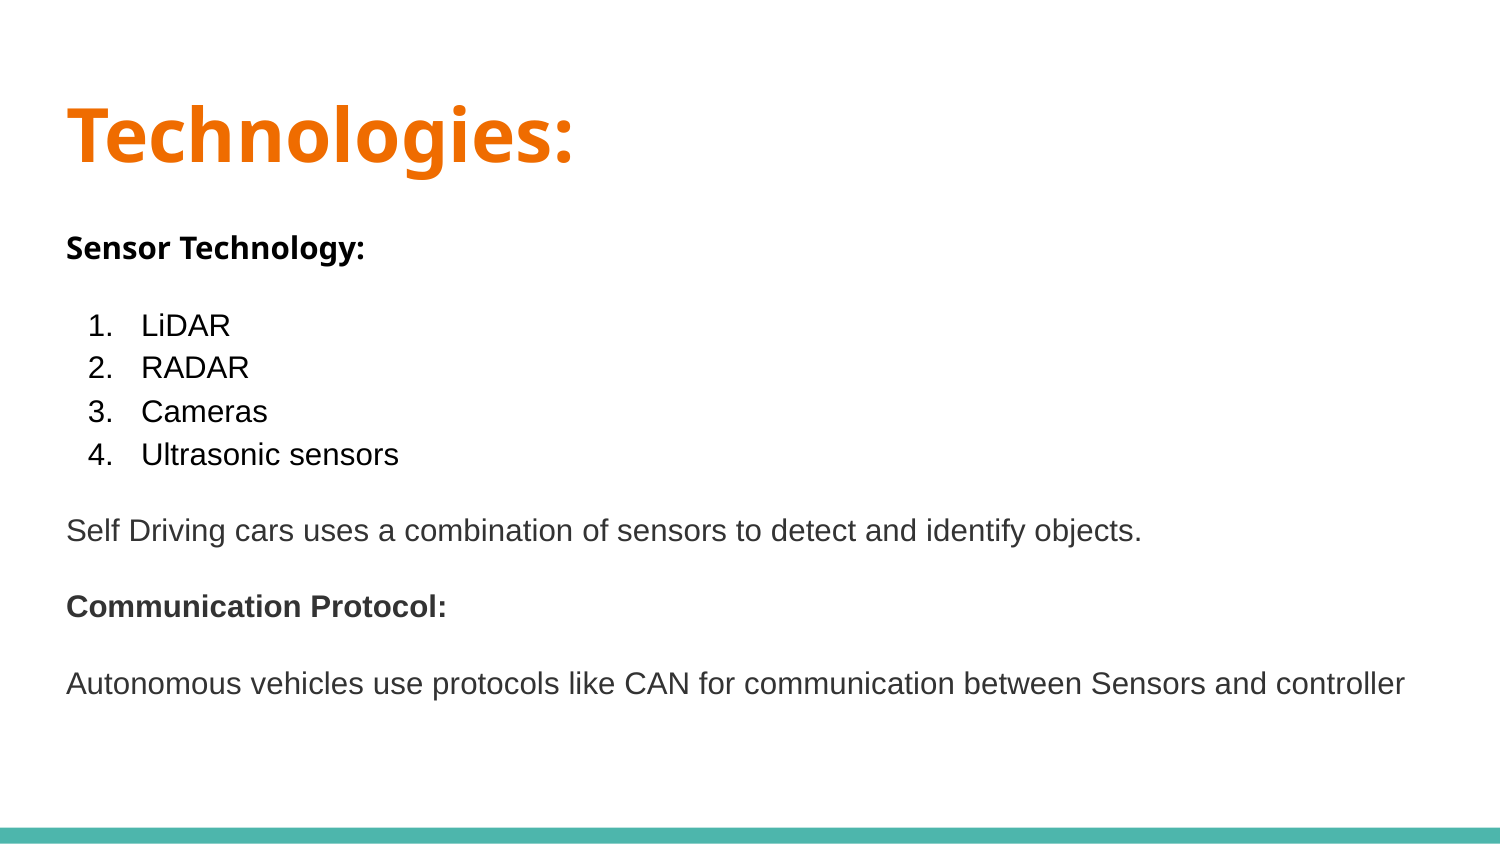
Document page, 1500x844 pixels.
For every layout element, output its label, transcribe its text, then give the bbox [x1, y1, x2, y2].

title Technologies: [51, 72, 1449, 189]
list Sensor Technology: LiDAR RADAR Cameras Ultrasonic sensors Self Driving cars uses a combination of sensors to detect and identify objects. Communication Protocol: Autonomous vehicles use protocols like CAN for communication between Sensors and controller [51, 207, 1449, 750]
